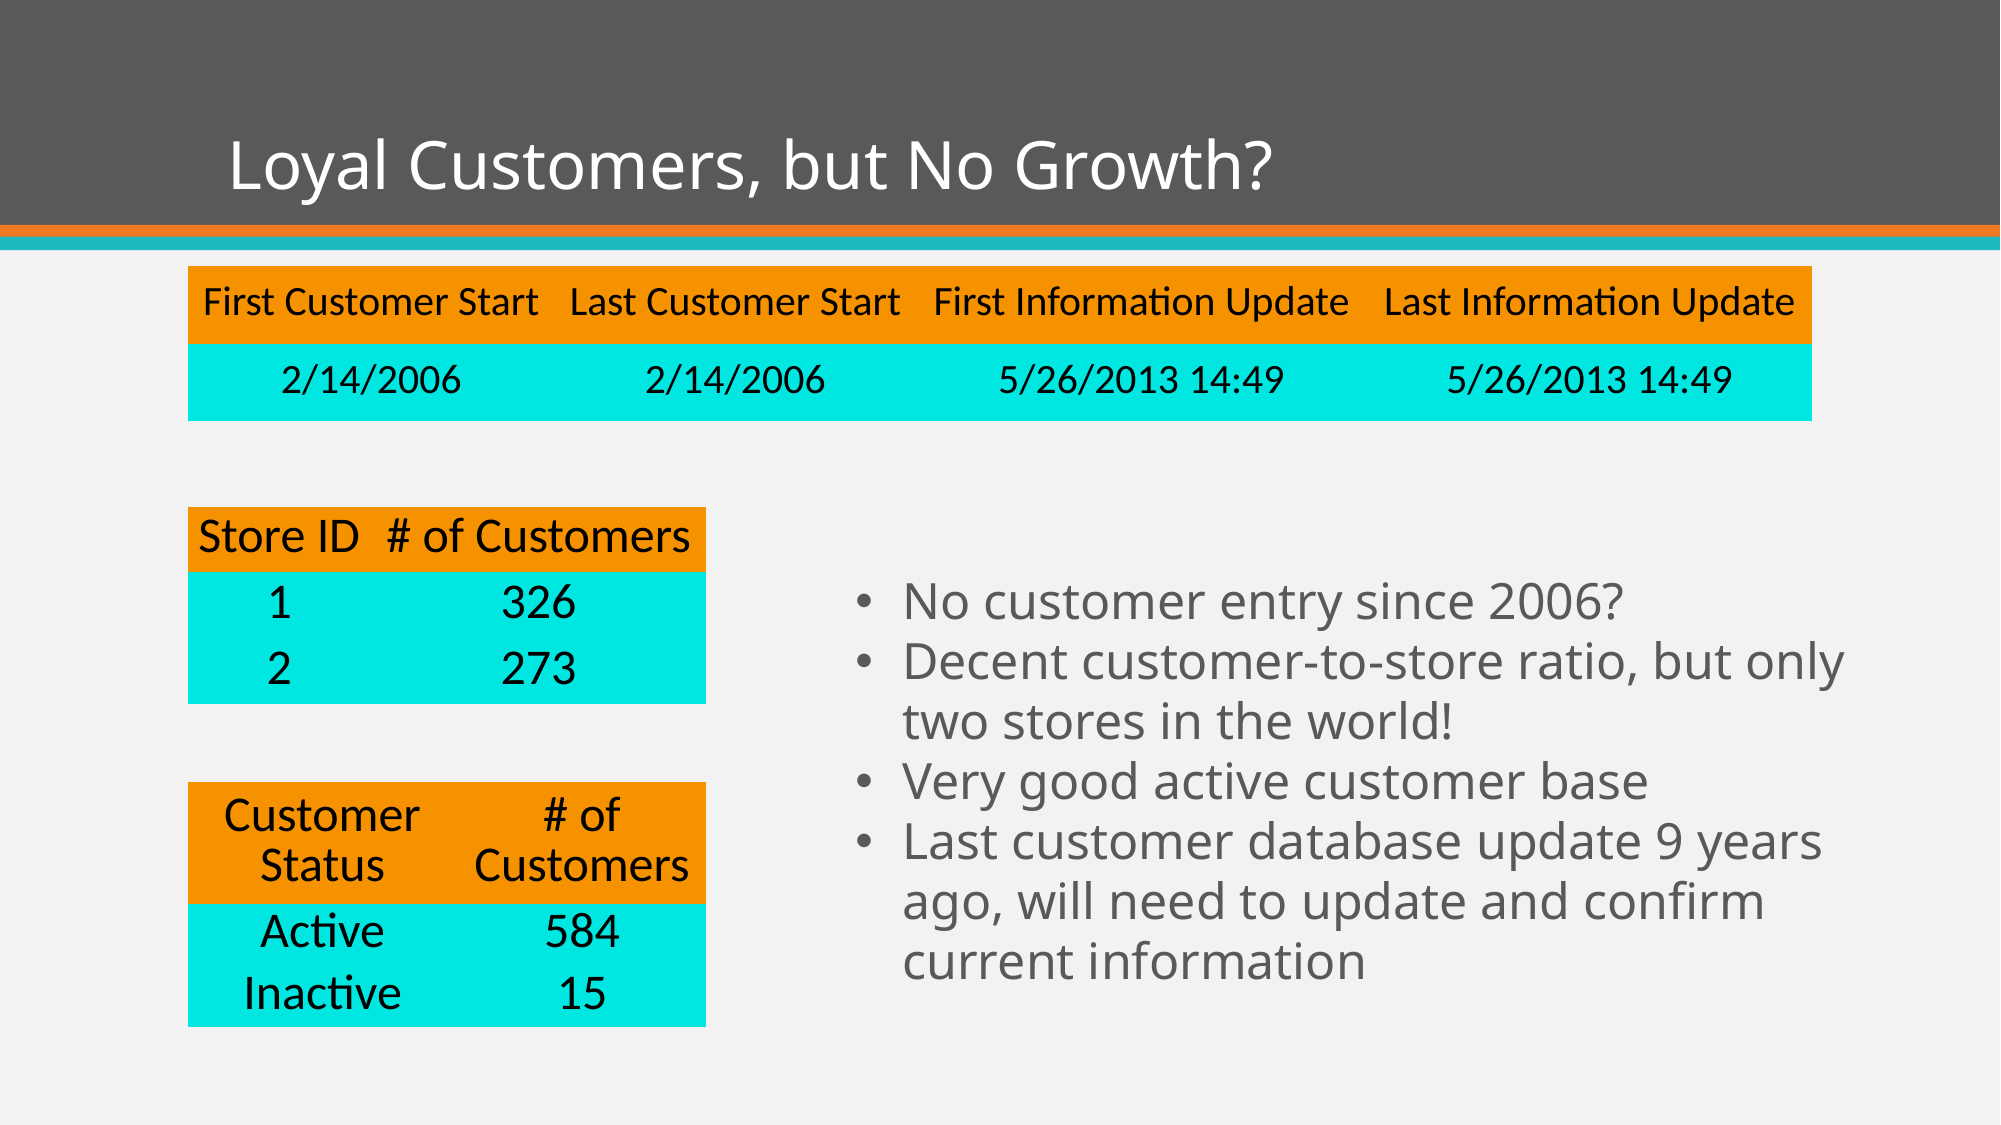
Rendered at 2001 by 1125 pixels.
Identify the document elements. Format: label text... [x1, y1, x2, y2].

table_header # of Customers [458, 782, 706, 904]
table_cell 2 [188, 638, 371, 704]
table_header Last Information Update [1367, 266, 1812, 344]
table_cell 5/26/2013 14:49 [916, 344, 1367, 421]
table_header Last Customer Start [555, 266, 916, 344]
table_cell 326 [371, 572, 706, 638]
table_cell Active [188, 904, 458, 965]
table_cell 15 [458, 965, 706, 1027]
table_header Store ID [188, 507, 371, 572]
table_header First Customer Start [188, 266, 555, 344]
table_header Customer Status [188, 782, 458, 904]
table_header # of Customers [371, 507, 706, 572]
table_cell 2/14/2006 [188, 344, 555, 421]
table_cell 273 [371, 638, 706, 704]
table_cell 2/14/2006 [555, 344, 916, 421]
title Loyal Customers, but No Growth? [212, 41, 1788, 212]
table_cell 5/26/2013 14:49 [1367, 344, 1812, 421]
table_cell Inactive [188, 965, 458, 1027]
text_box No customer entry since 2006? Decent customer-to-store ratio, but only two stores in the world! Very good active customer base Last customer database update 9 years ago, will need to update and confirm current information [840, 562, 1911, 998]
table_cell 1 [188, 572, 371, 638]
table_header First Information Update [916, 266, 1367, 344]
table_cell 584 [458, 904, 706, 965]
